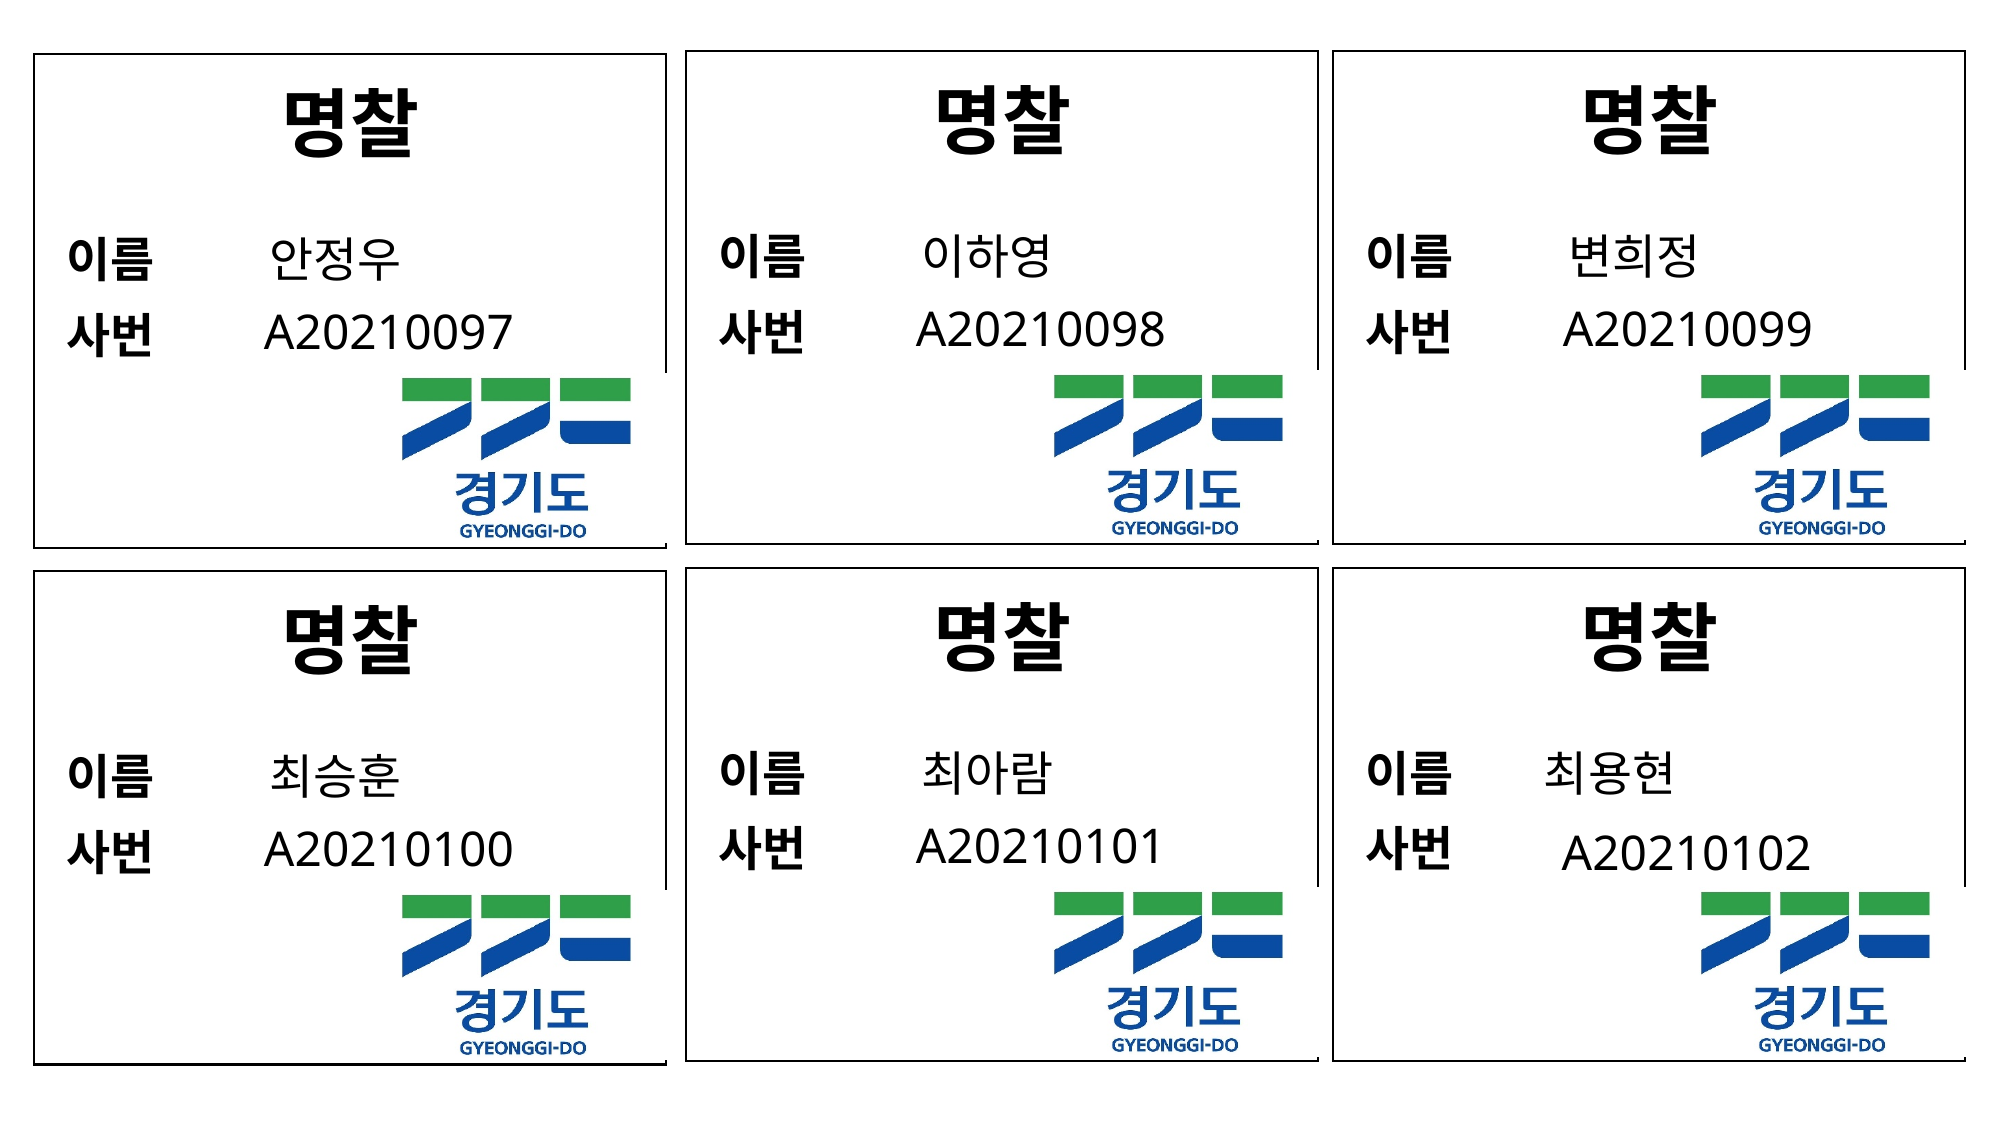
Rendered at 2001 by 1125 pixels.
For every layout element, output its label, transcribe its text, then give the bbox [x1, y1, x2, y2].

text_box 변희정 [1553, 218, 1716, 291]
text_box [1332, 567, 1966, 1062]
text_box 이름 [52, 738, 231, 812]
text_box A20210100 [249, 811, 685, 884]
text_box 사번 [52, 814, 231, 887]
text_box 명찰 [918, 66, 1087, 171]
picture [1019, 370, 1319, 540]
text_box 이름 [52, 222, 231, 295]
text_box [33, 570, 667, 1066]
text_box 최승훈 [254, 738, 417, 811]
text_box [33, 53, 667, 549]
text_box 이하영 [906, 218, 1069, 291]
picture [1019, 887, 1319, 1057]
text_box 사번 [52, 297, 231, 370]
text_box 명찰 [266, 586, 435, 692]
text_box 사번 [703, 811, 883, 884]
text_box [685, 567, 1319, 1062]
text_box 명찰 [1565, 583, 1734, 688]
text_box 사번 [1351, 294, 1530, 367]
picture [367, 890, 667, 1060]
text_box 이름 [703, 735, 883, 808]
text_box 명찰 [266, 69, 435, 175]
text_box [685, 50, 1319, 545]
text_box A20210102 [1546, 814, 2000, 887]
picture [367, 373, 667, 543]
text_box 사번 [1351, 811, 1530, 884]
text_box 이름 [1351, 735, 1529, 808]
text_box 사번 [703, 294, 883, 367]
picture [1666, 887, 1966, 1057]
text_box A20210099 [1548, 291, 2000, 364]
text_box 안정우 [254, 222, 417, 294]
text_box A20210101 [901, 808, 1332, 881]
text_box 최아람 [906, 735, 1069, 808]
text_box [1332, 50, 1966, 545]
text_box 이름 [703, 218, 883, 292]
text_box 명찰 [1565, 66, 1734, 171]
text_box A20210098 [901, 291, 1332, 364]
text_box A20210097 [249, 294, 685, 367]
text_box 명찰 [918, 583, 1087, 688]
text_box 이름 [1351, 218, 1530, 292]
text_box 최용현 [1529, 735, 1692, 808]
picture [1666, 370, 1966, 540]
